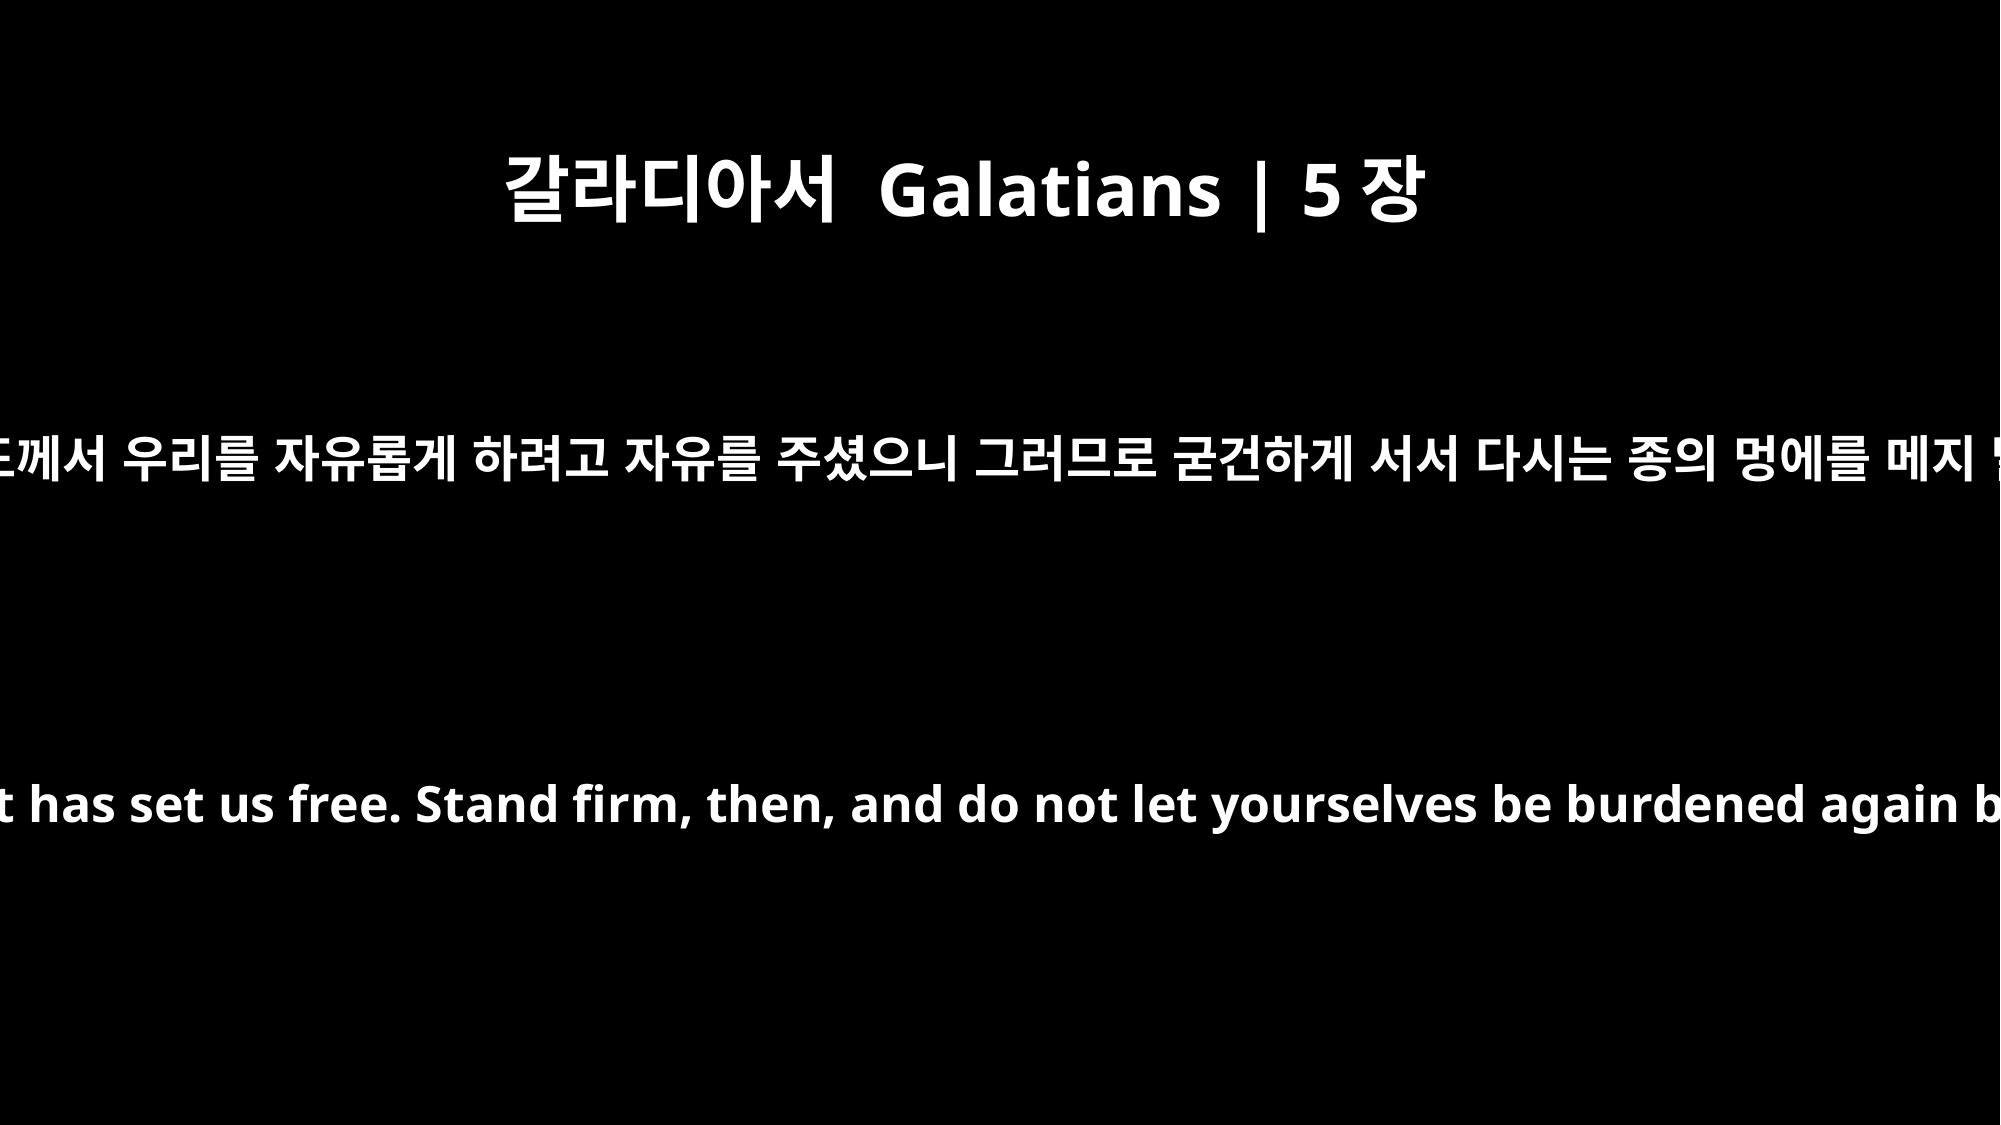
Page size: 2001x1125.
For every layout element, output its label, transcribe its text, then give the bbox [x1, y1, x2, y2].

text_box 갈라디아서 Galatians | 5장 [488, 136, 1443, 239]
text_box 1 그리스도께서 우리를 자유롭게 하려고 자유를 주셨으니 그러므로 굳건하게 서서 다시는 종의 멍에를 메지 말라 [0, 359, 2000, 495]
text_box It is for freedom that Christ has set us free. Stand firm, then, and do not let yourselves be burdened again by a yoke of slavery. [0, 764, 2000, 840]
